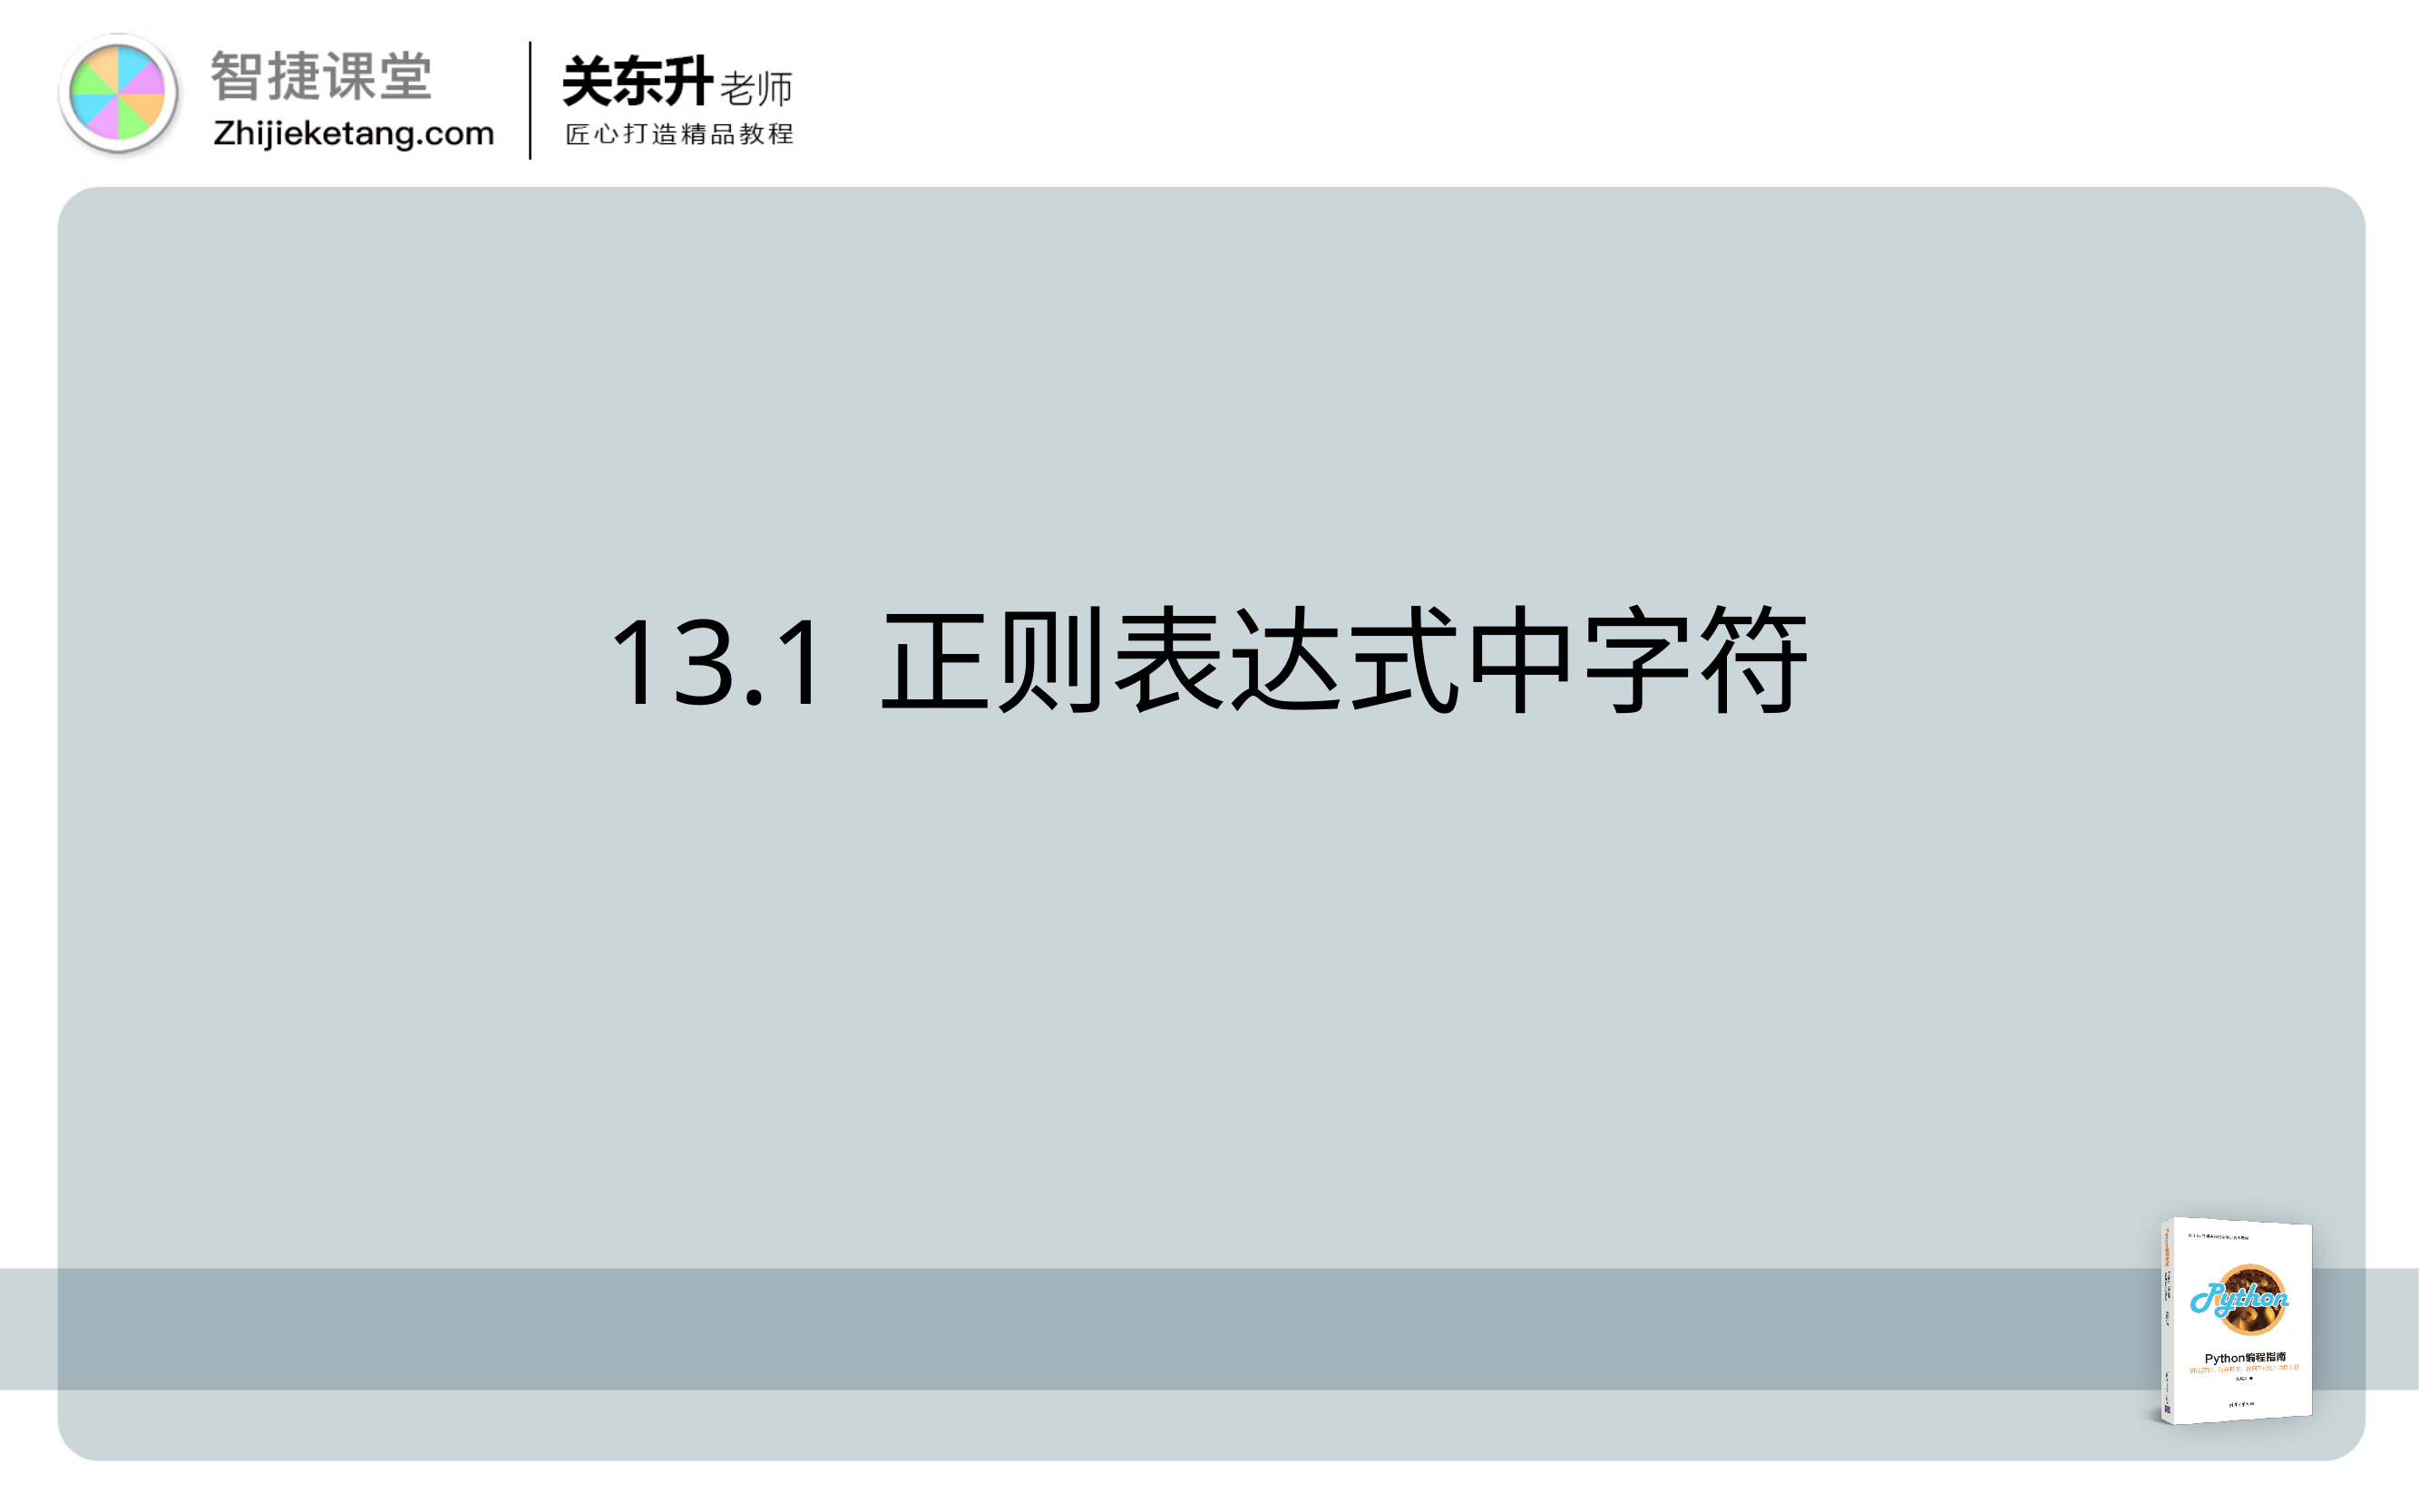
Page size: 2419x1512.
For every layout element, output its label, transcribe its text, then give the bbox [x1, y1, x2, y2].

title 13.1 正则表达式中字符 [448, 401, 1971, 914]
picture [0, 0, 2419, 1512]
